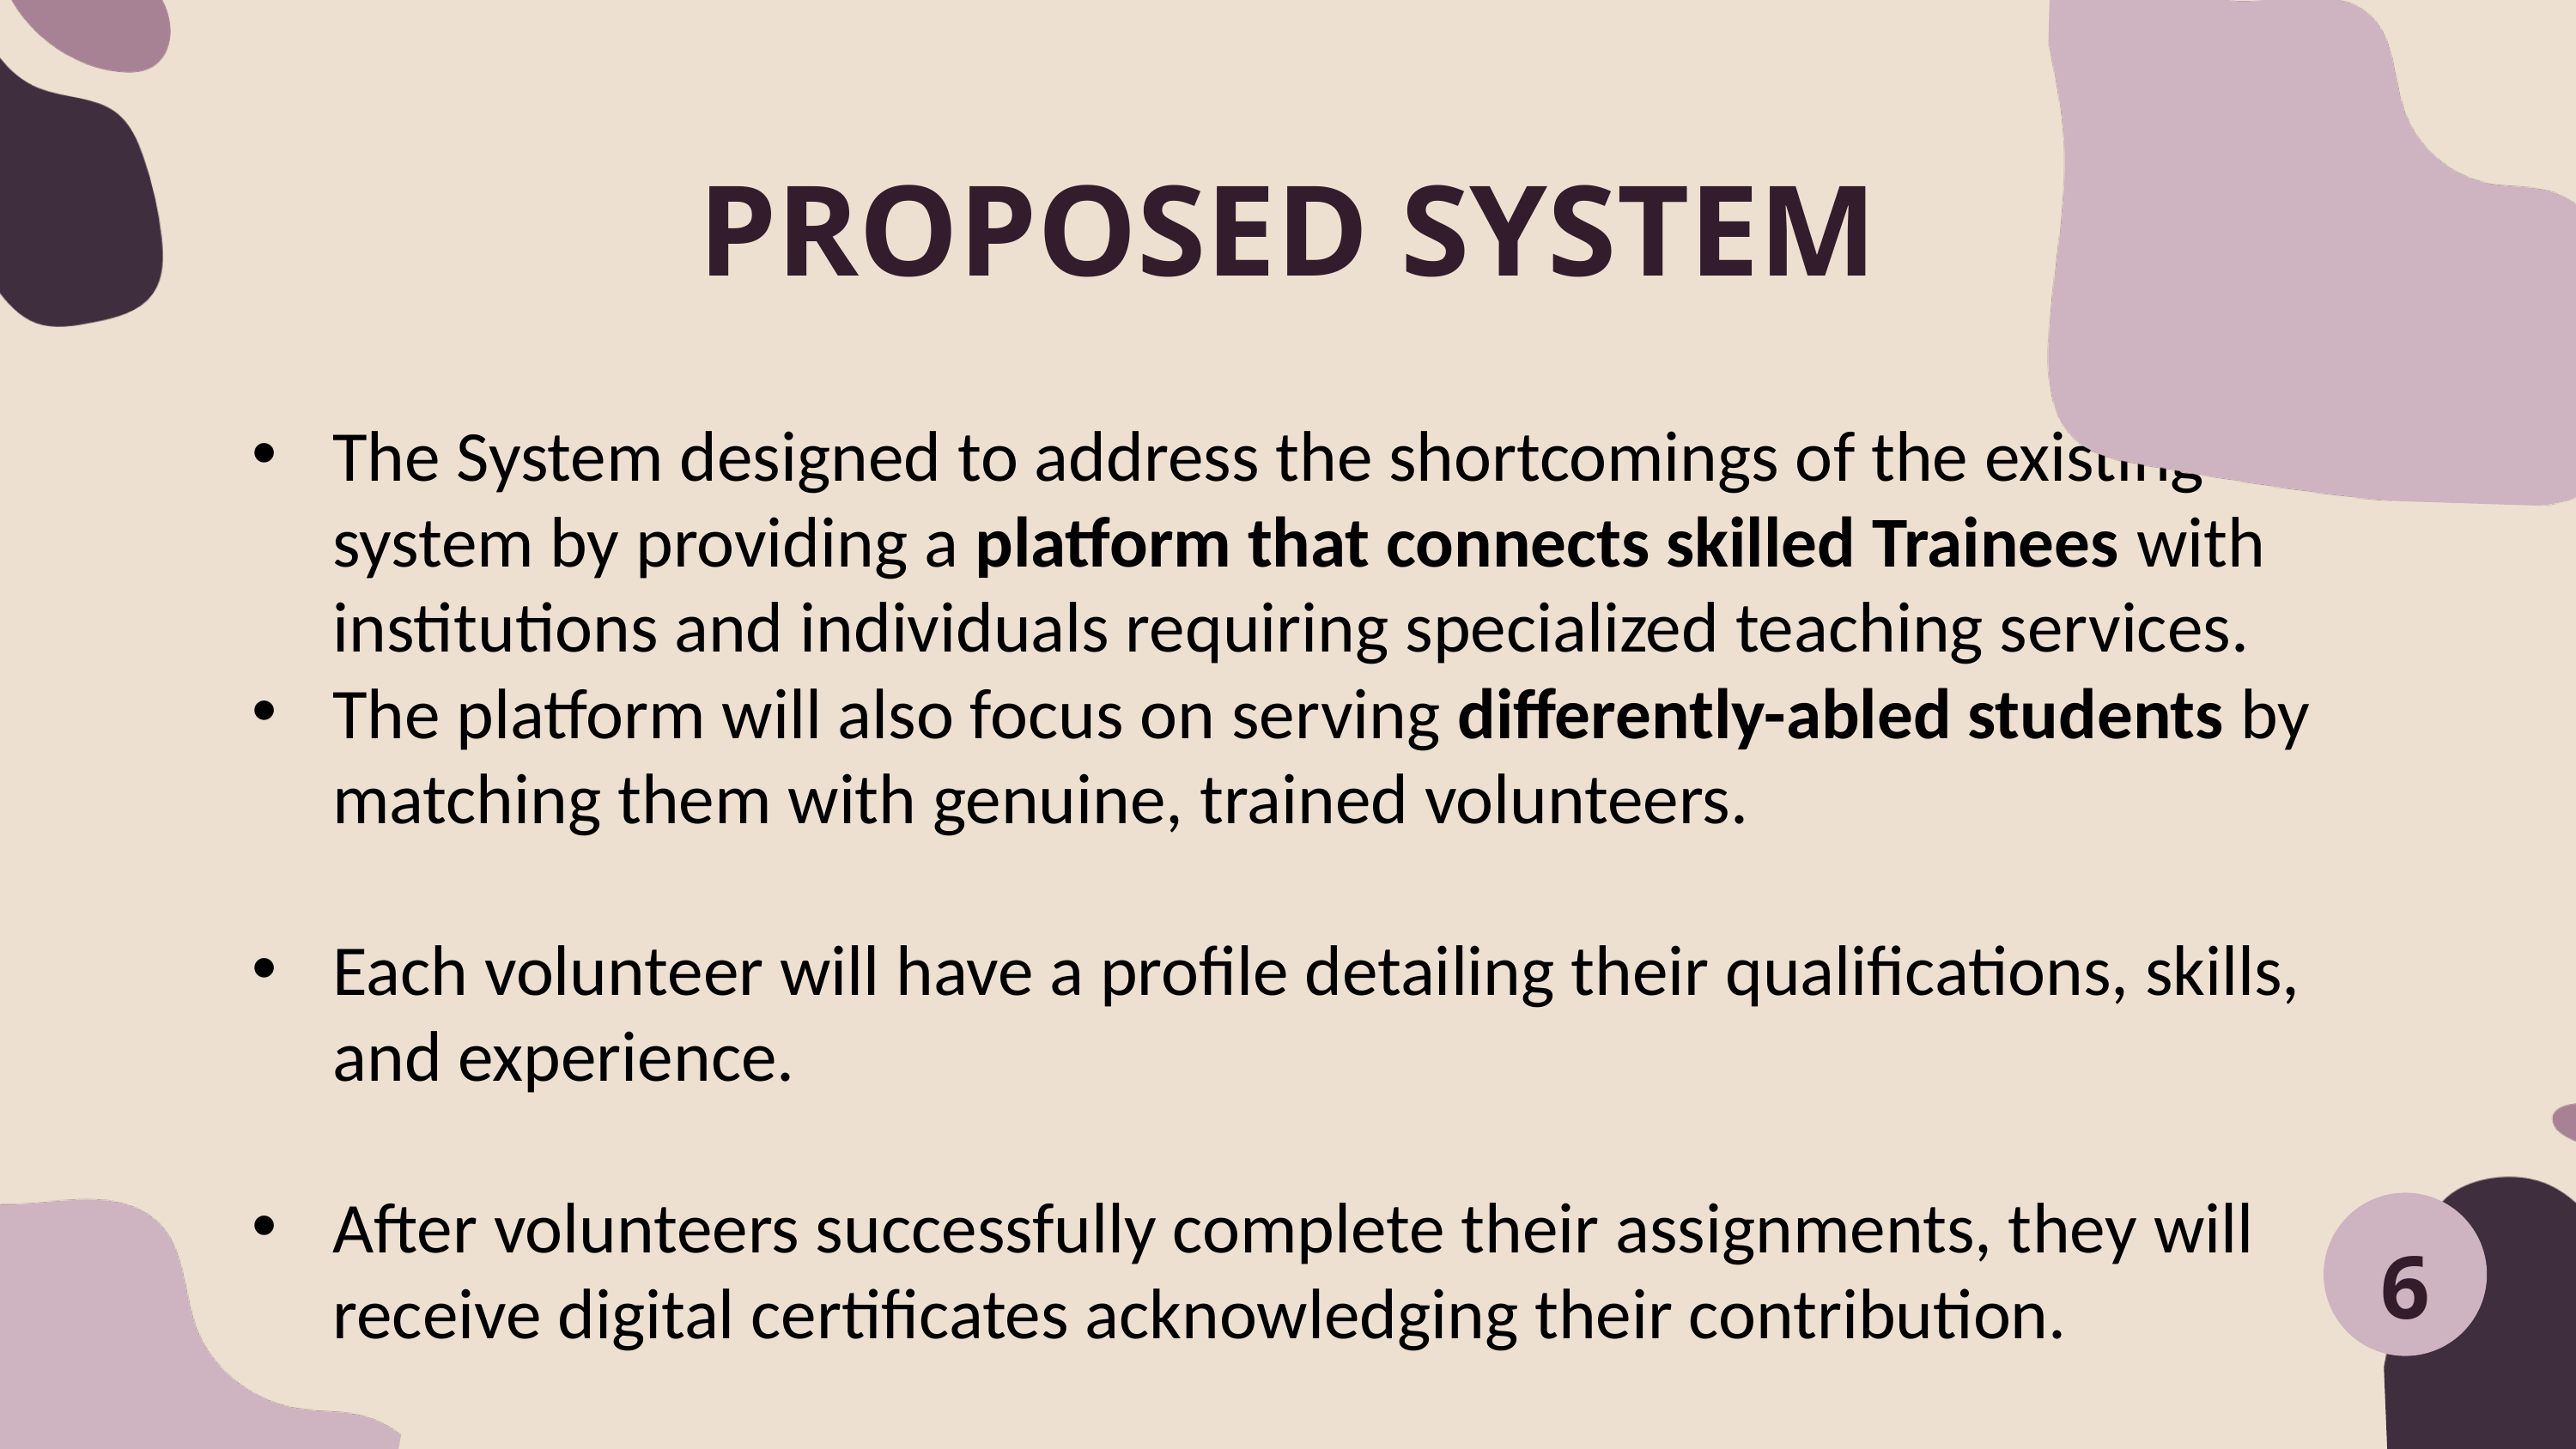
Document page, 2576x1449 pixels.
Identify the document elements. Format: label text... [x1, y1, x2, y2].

text_box [2372, 1100, 2576, 1449]
text_box [0, 1002, 469, 1449]
text_box The System designed to address the shortcomings of the existing system by providing a platform that connects skilled Trainees with institutions and individuals requiring specialized teaching services. The platform will also focus on serving differently-abled students by matching them with genuine, trained volunteers. Each volunteer will have a profile detailing their qualifications, skills, and experience. After volunteers successfully complete their assignments, they will receive digital certificates acknowledging their contribution. [252, 409, 2324, 1354]
text_box [2033, 0, 2576, 507]
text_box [2321, 1192, 2490, 1356]
text_box PROPOSED SYSTEM [359, 125, 2045, 301]
text_box [0, 0, 172, 330]
